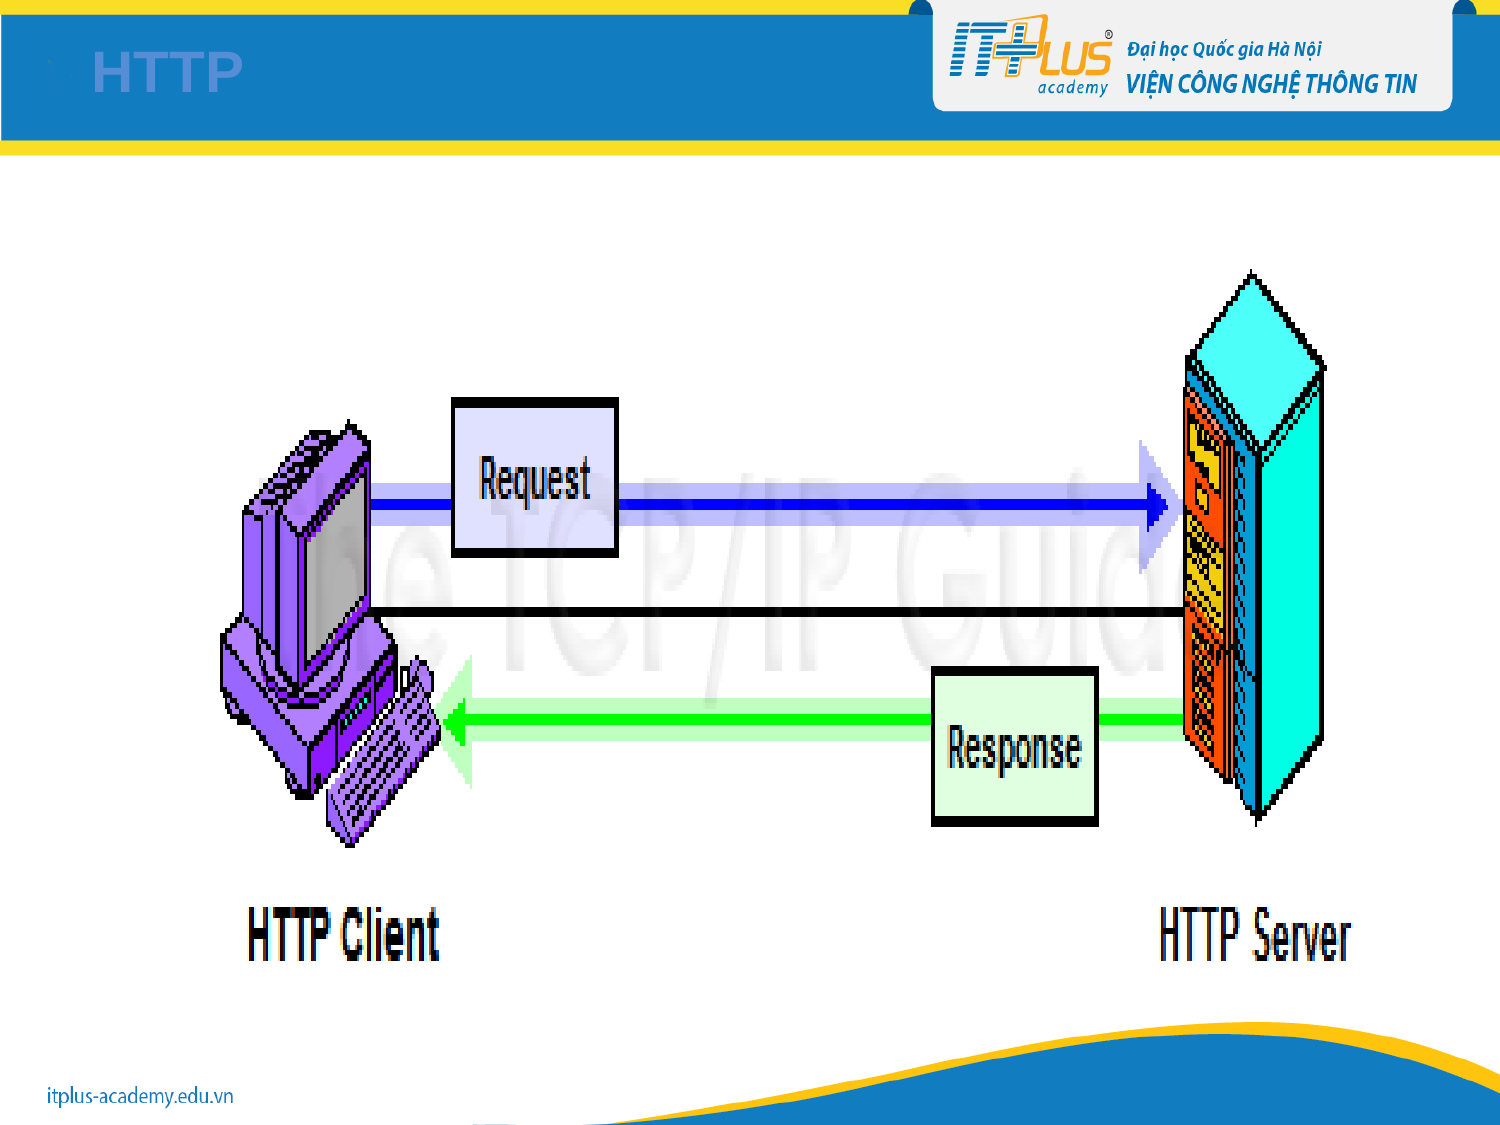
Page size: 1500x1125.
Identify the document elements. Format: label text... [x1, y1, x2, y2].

picture [0, 0, 1500, 1125]
title HTTP [75, 24, 939, 113]
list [187, 237, 1363, 988]
